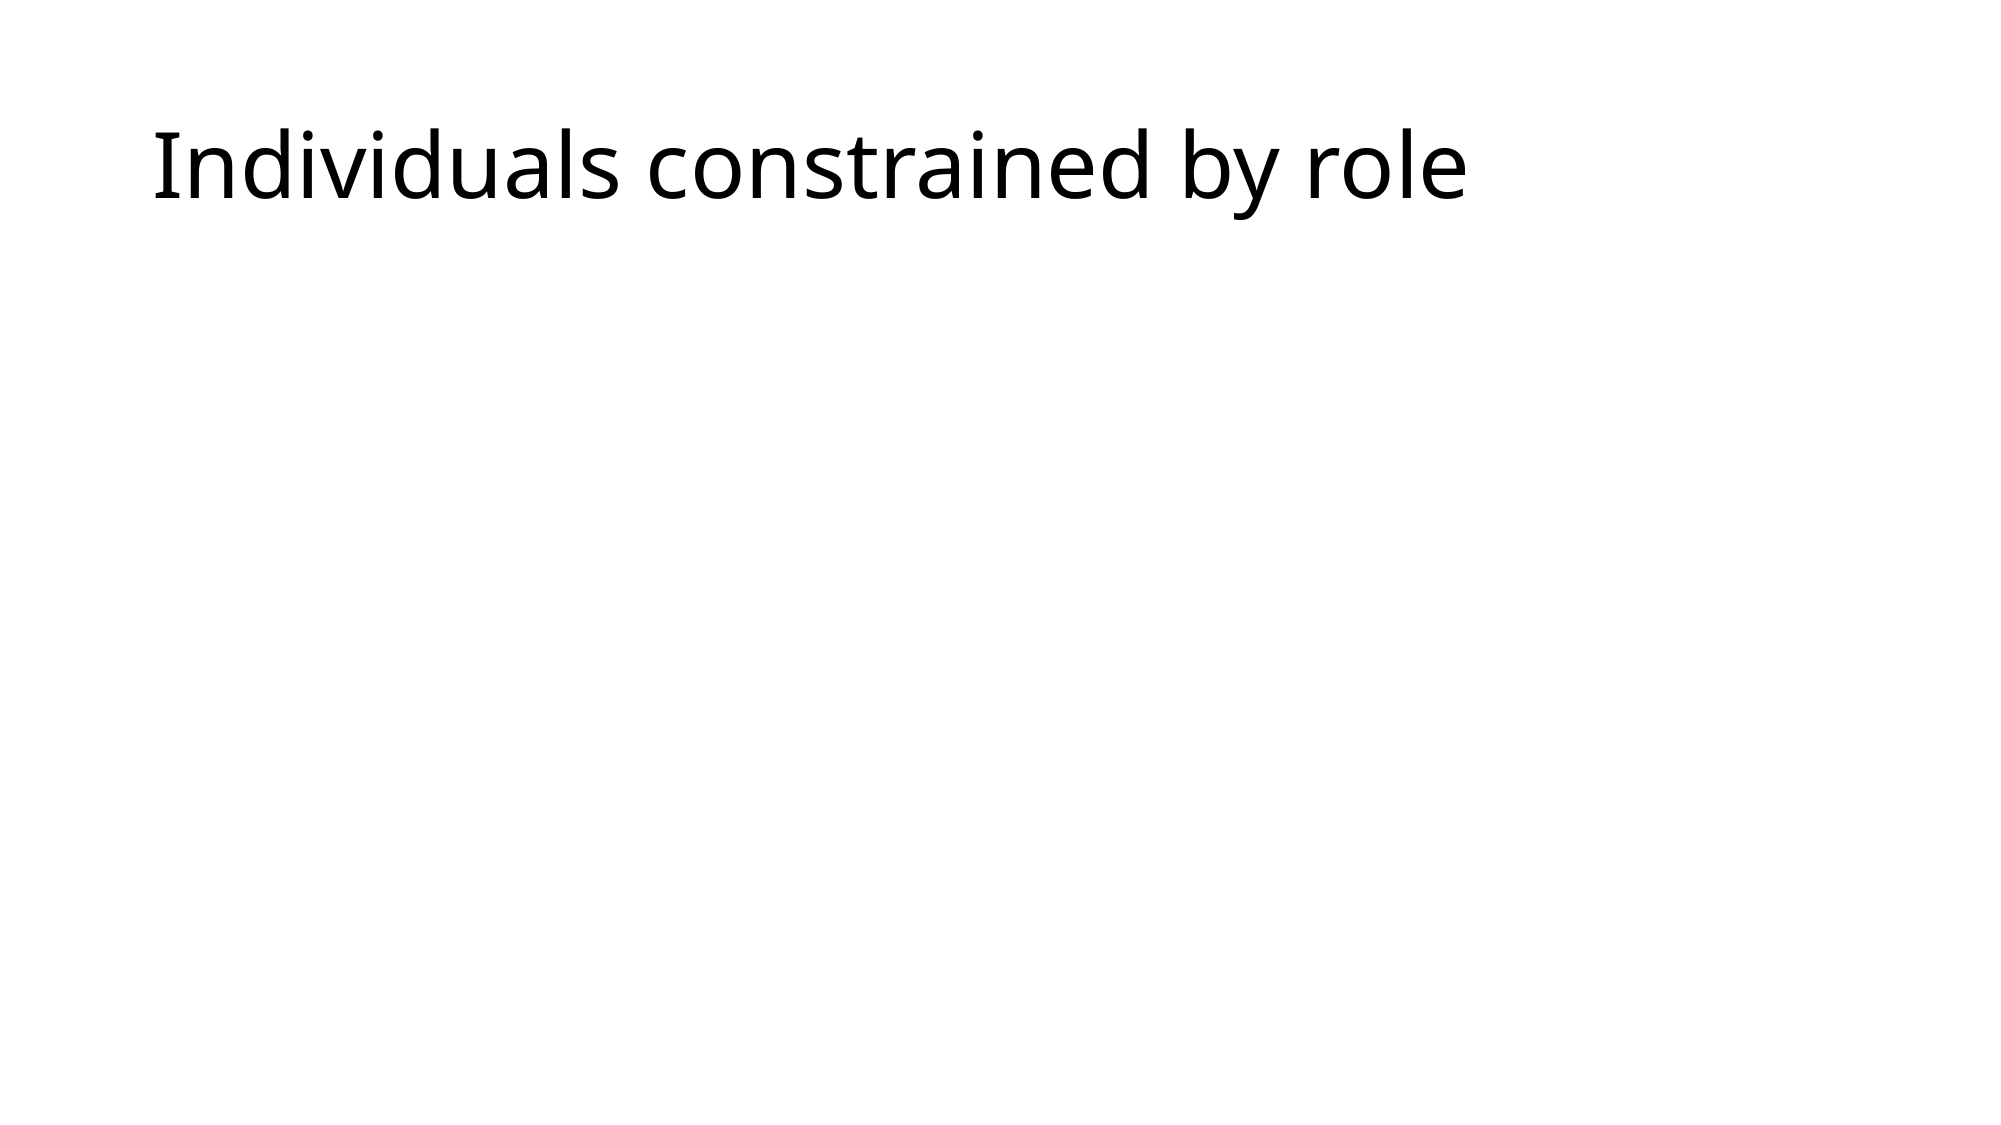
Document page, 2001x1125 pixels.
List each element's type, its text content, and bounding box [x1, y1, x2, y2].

title Individuals constrained by role [137, 59, 1863, 278]
